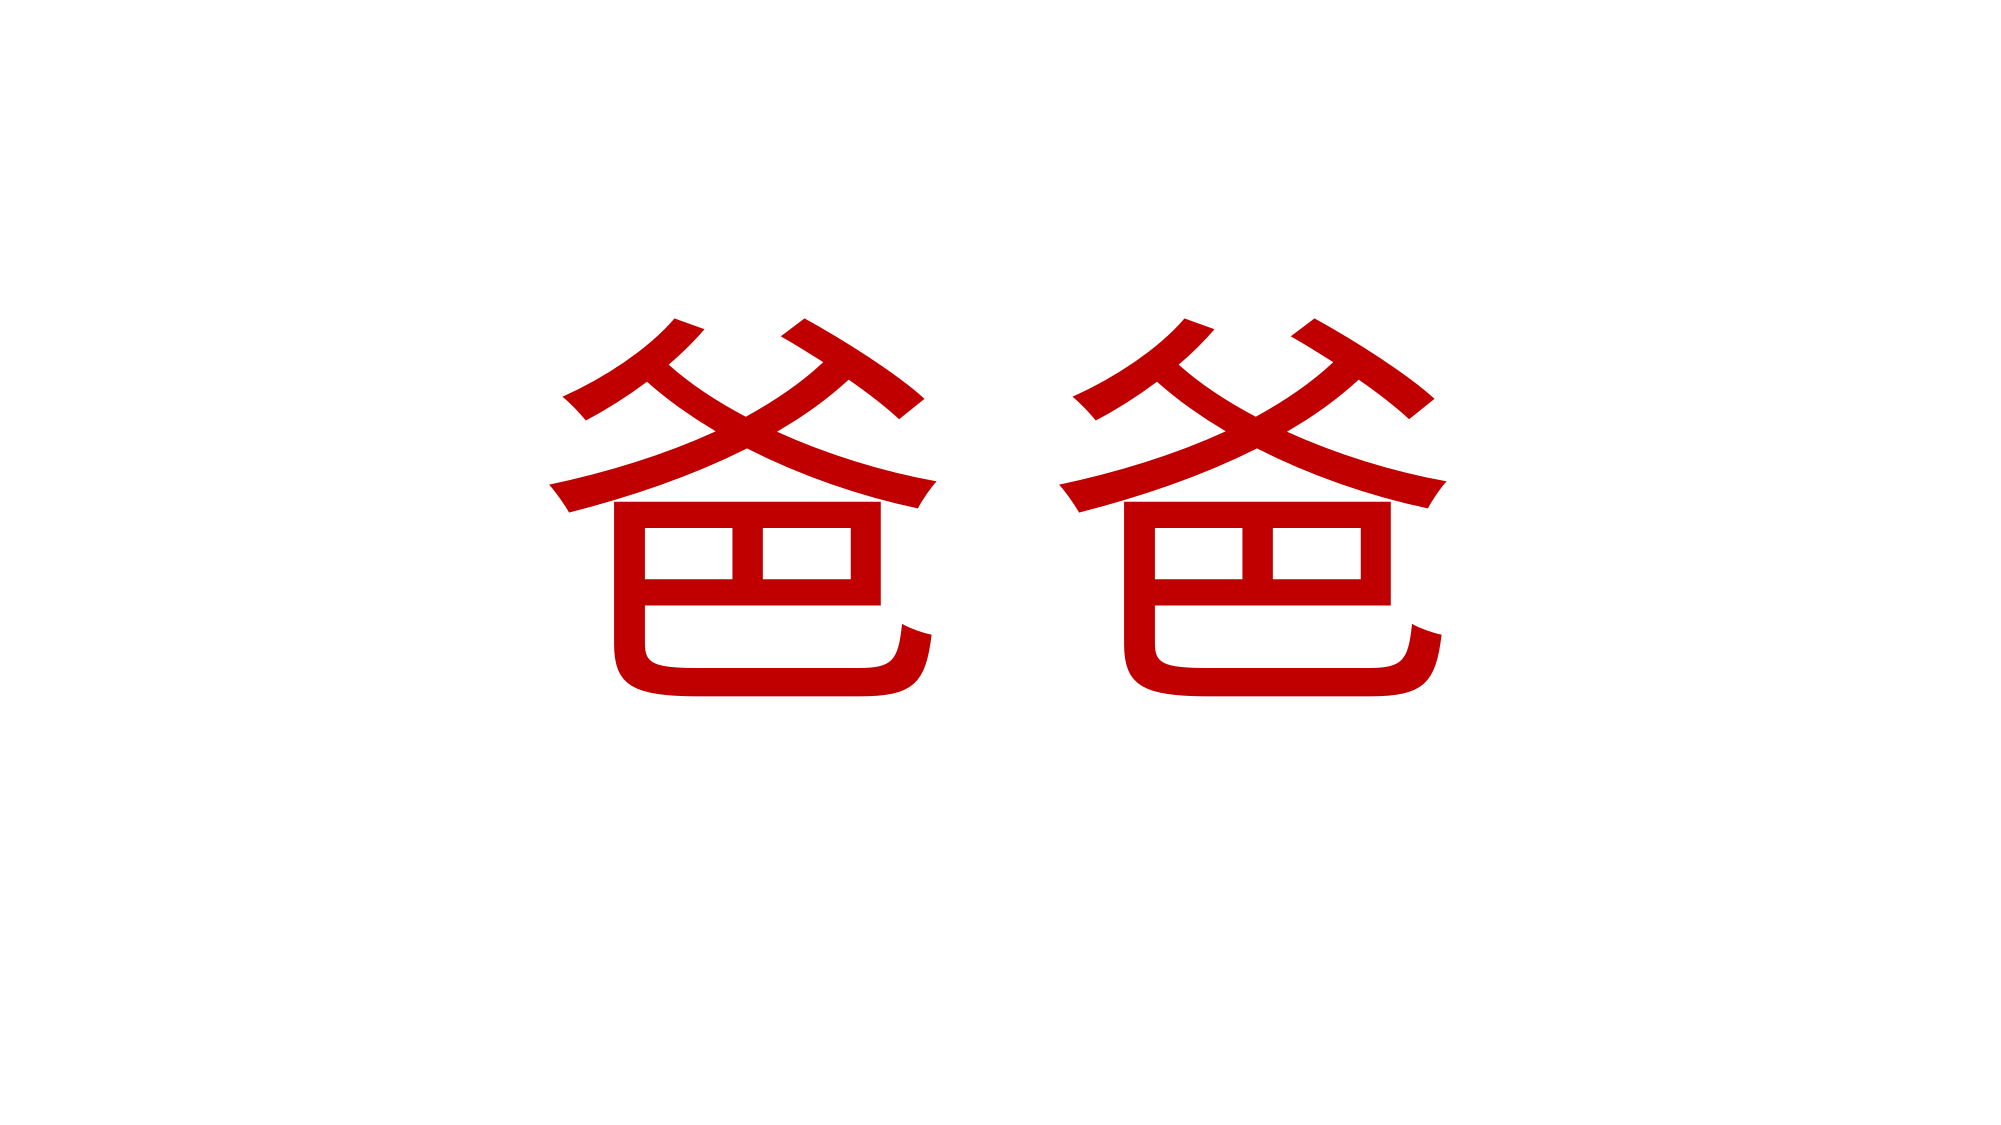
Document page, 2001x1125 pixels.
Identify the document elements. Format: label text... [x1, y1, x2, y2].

title 爸 爸 [112, 112, 1890, 955]
